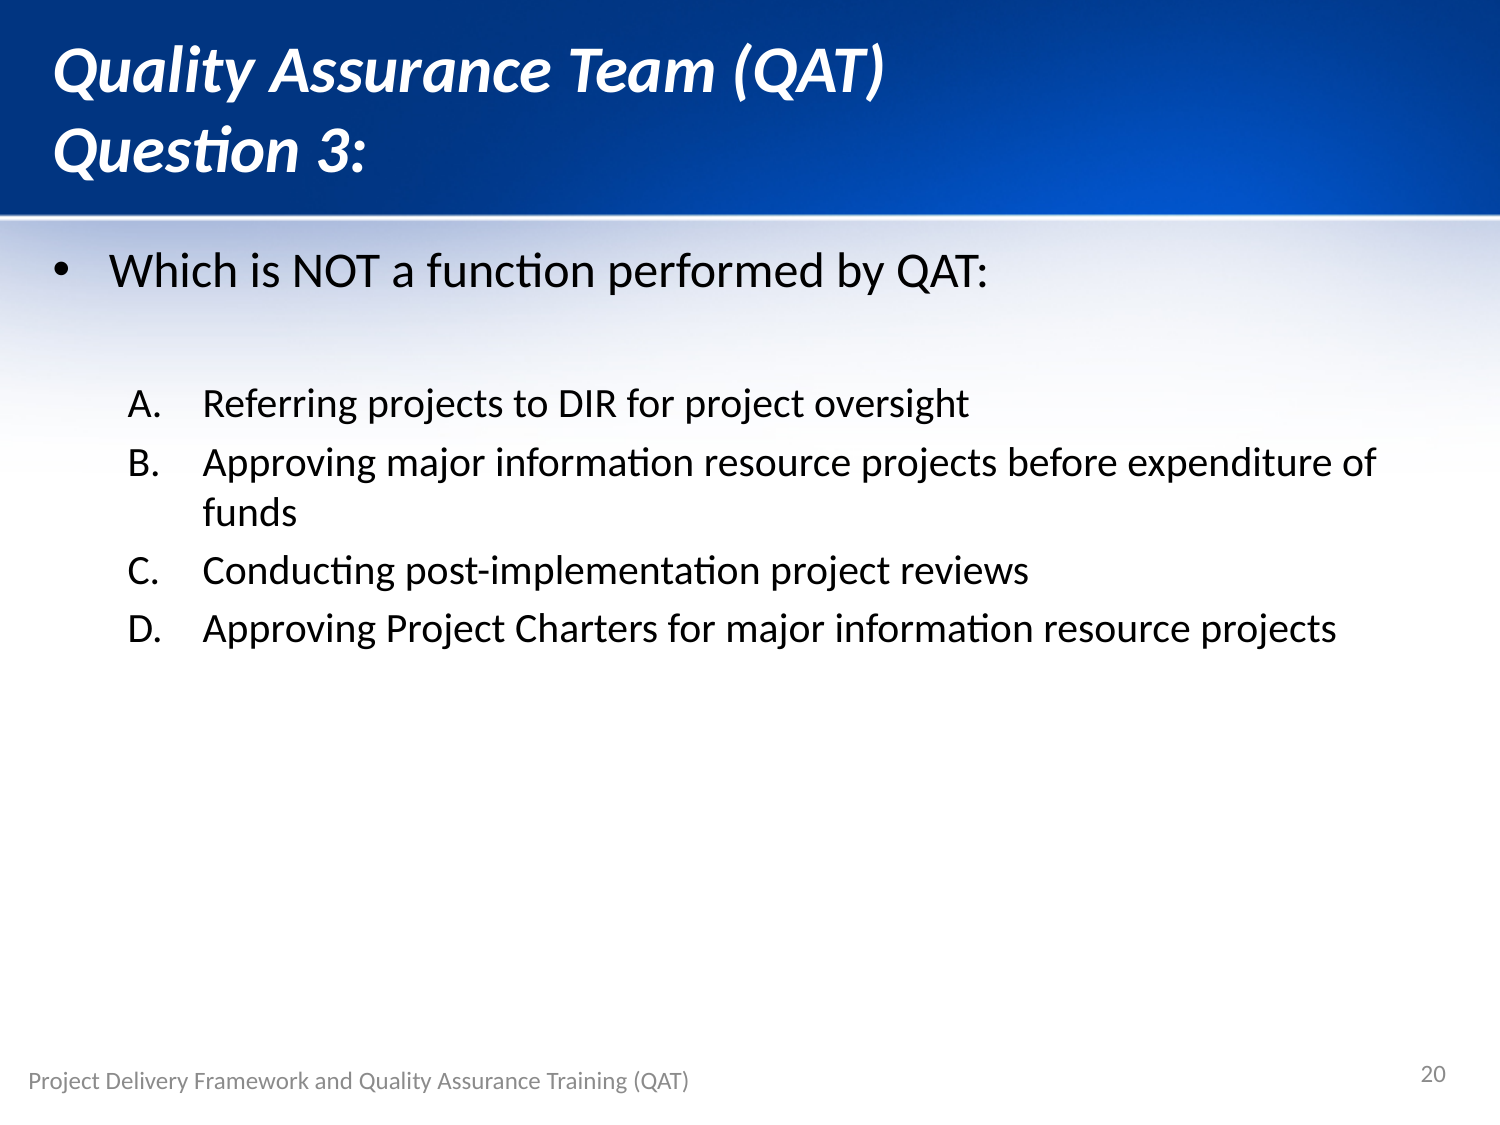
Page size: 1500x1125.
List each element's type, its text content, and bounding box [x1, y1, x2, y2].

slide_number 20 [1111, 1042, 1462, 1103]
footer Project Delivery Framework and Quality Assurance Training (QAT) [12, 1050, 713, 1110]
list Which is NOT a function performed by QAT: Referring projects to DIR for project oversight Approving major information resource projects before expenditure of funds Conducting post-implementation project reviews Approving Project Charters for major information resource projects [37, 230, 1463, 1031]
picture [0, 0, 1500, 1125]
title Quality Assurance Team (QAT) Question 3: [37, 12, 1225, 200]
